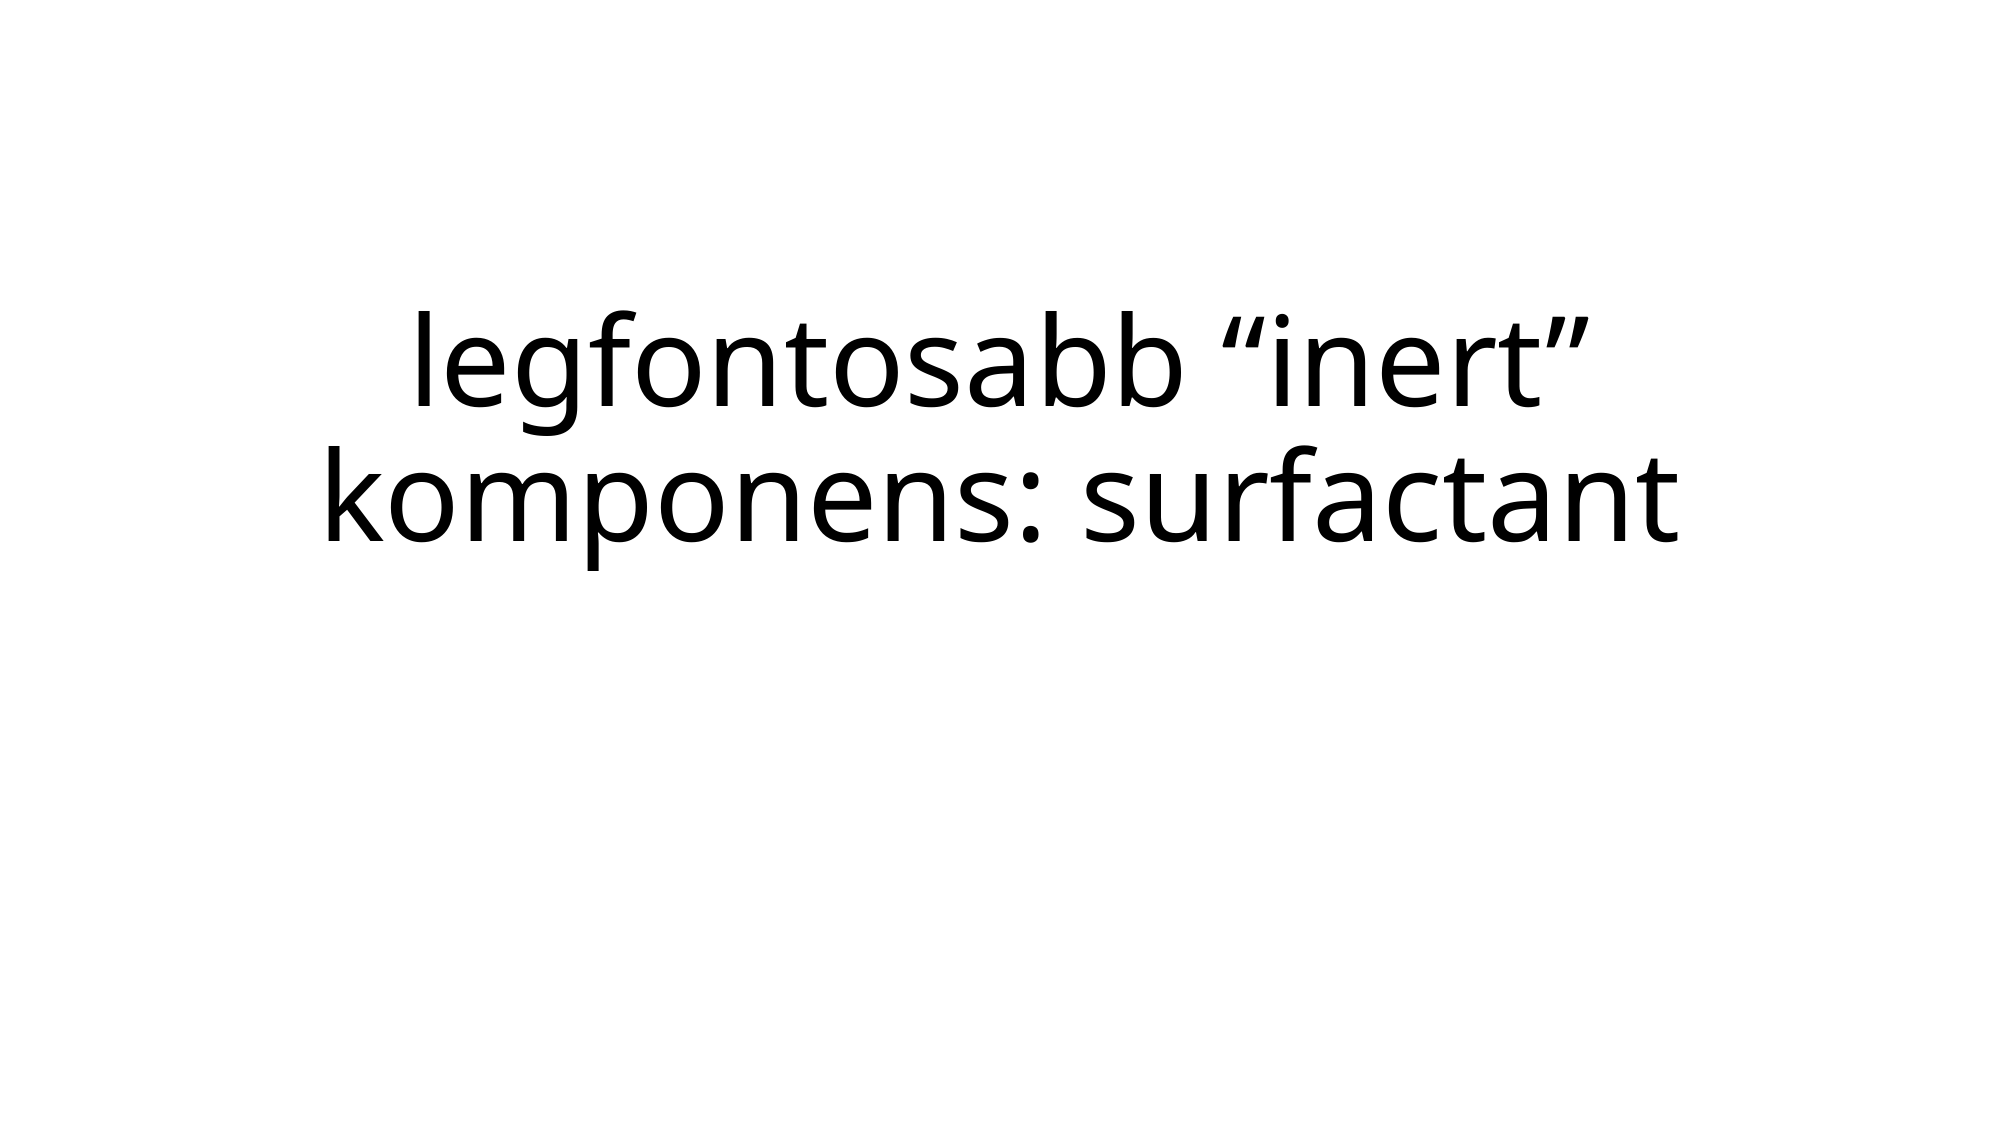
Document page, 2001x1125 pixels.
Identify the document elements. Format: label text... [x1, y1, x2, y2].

title legfontosabb “inert” komponens: surfactant [249, 184, 1750, 576]
